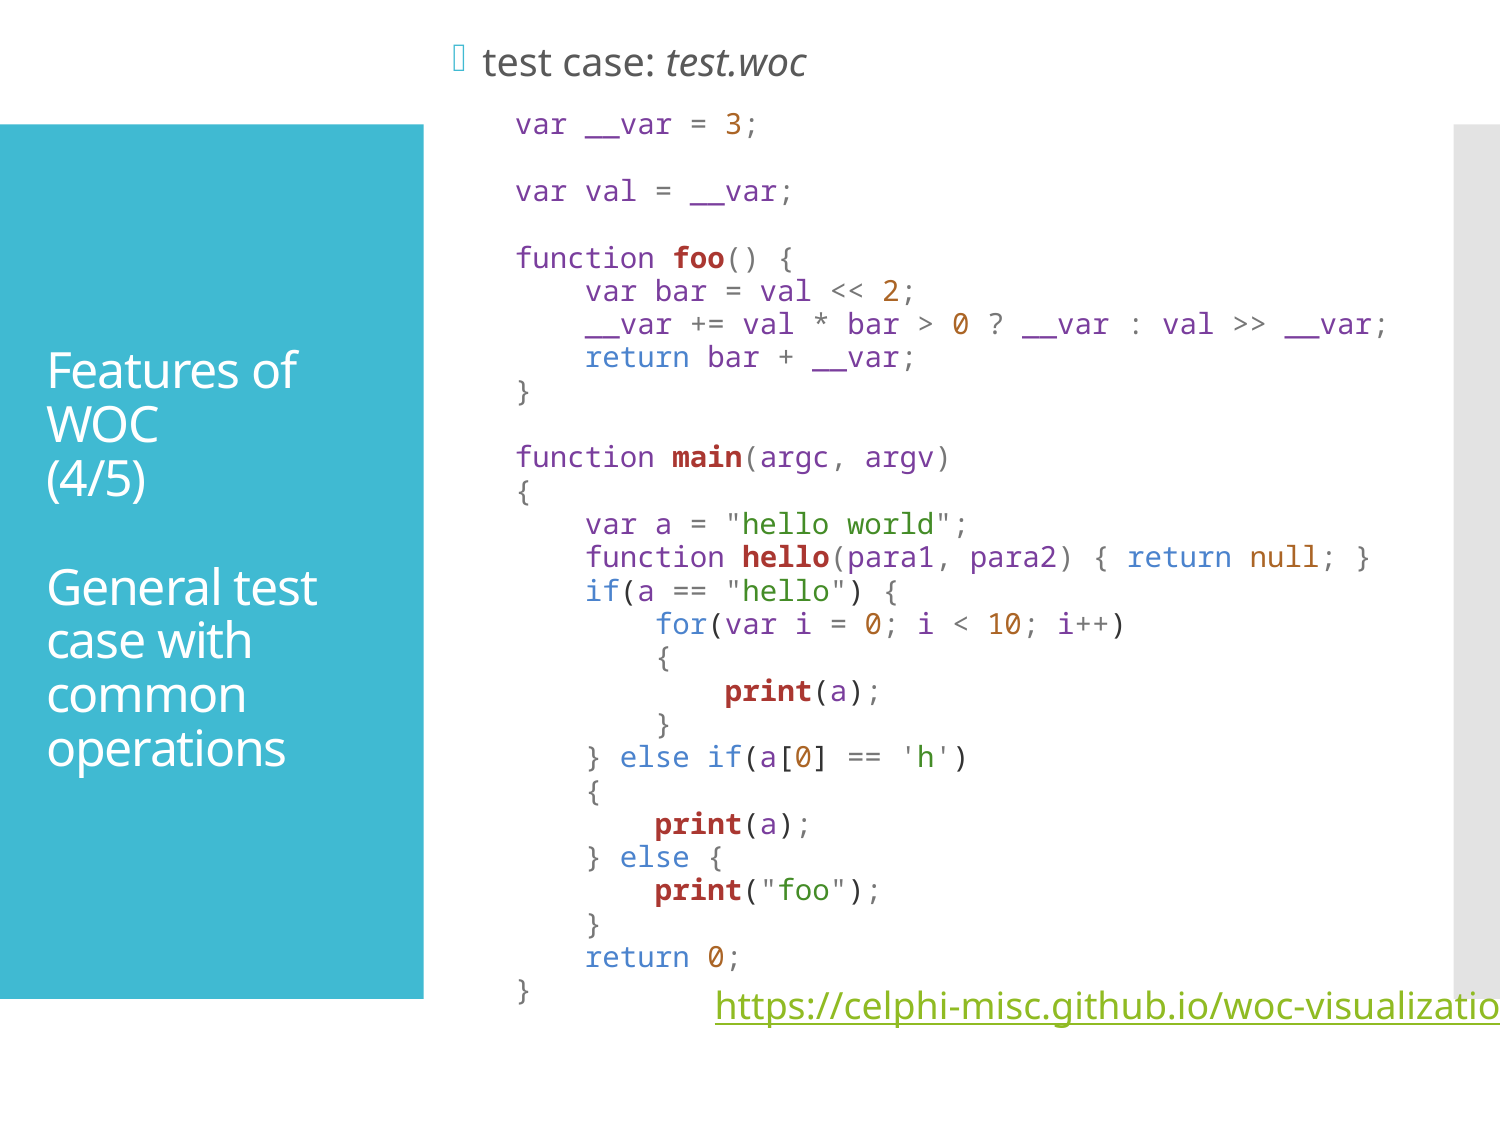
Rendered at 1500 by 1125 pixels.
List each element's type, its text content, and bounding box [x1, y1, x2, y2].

text_box https://celphi-misc.github.io/woc-visualization/ [699, 974, 1500, 1086]
text_box var __var = 3; var val = __var; function foo() { var bar = val << 2; __var += val * bar > 0 ? __var : val >> __var; return bar + __var; } function main(argc, argv) { var a = "hello world"; function hello(para1, para2) { return null; } if(a == "hello") { for(var i = 0; i < 10; i++) { print(a); } } else if(a[0] == 'h') { print(a); } else { print("foo"); } return 0; } [500, 99, 1500, 1014]
title Features of WOC (4/5) General test case with common operations [31, 184, 394, 940]
list test case: test.woc [437, 22, 837, 106]
